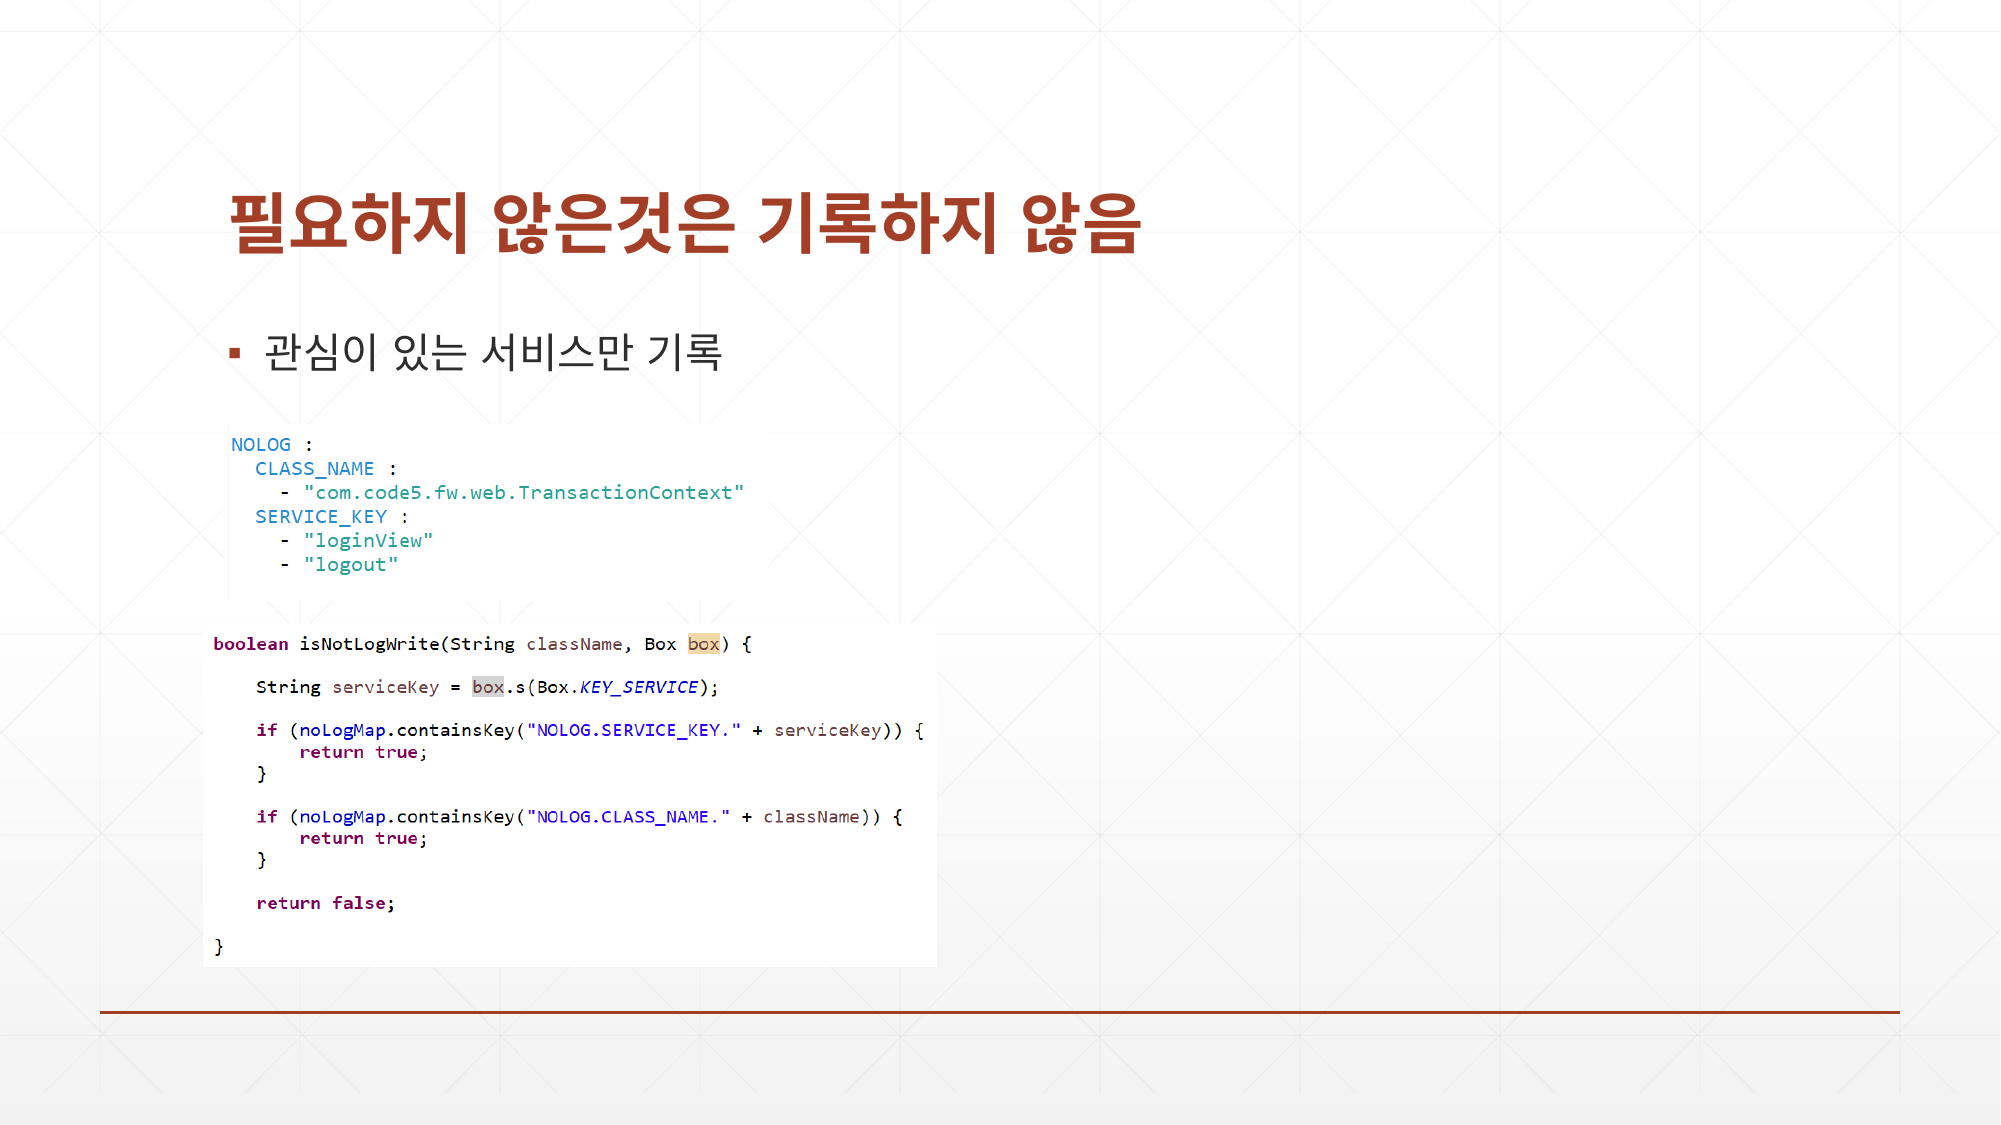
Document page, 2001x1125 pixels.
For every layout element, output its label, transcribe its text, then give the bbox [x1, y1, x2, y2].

title 필요하지 않은것은 기록하지 않음 [212, 82, 1788, 271]
picture [203, 624, 937, 967]
list 관심이 있는 서비스만 기록 [212, 324, 1788, 950]
picture [224, 424, 769, 601]
